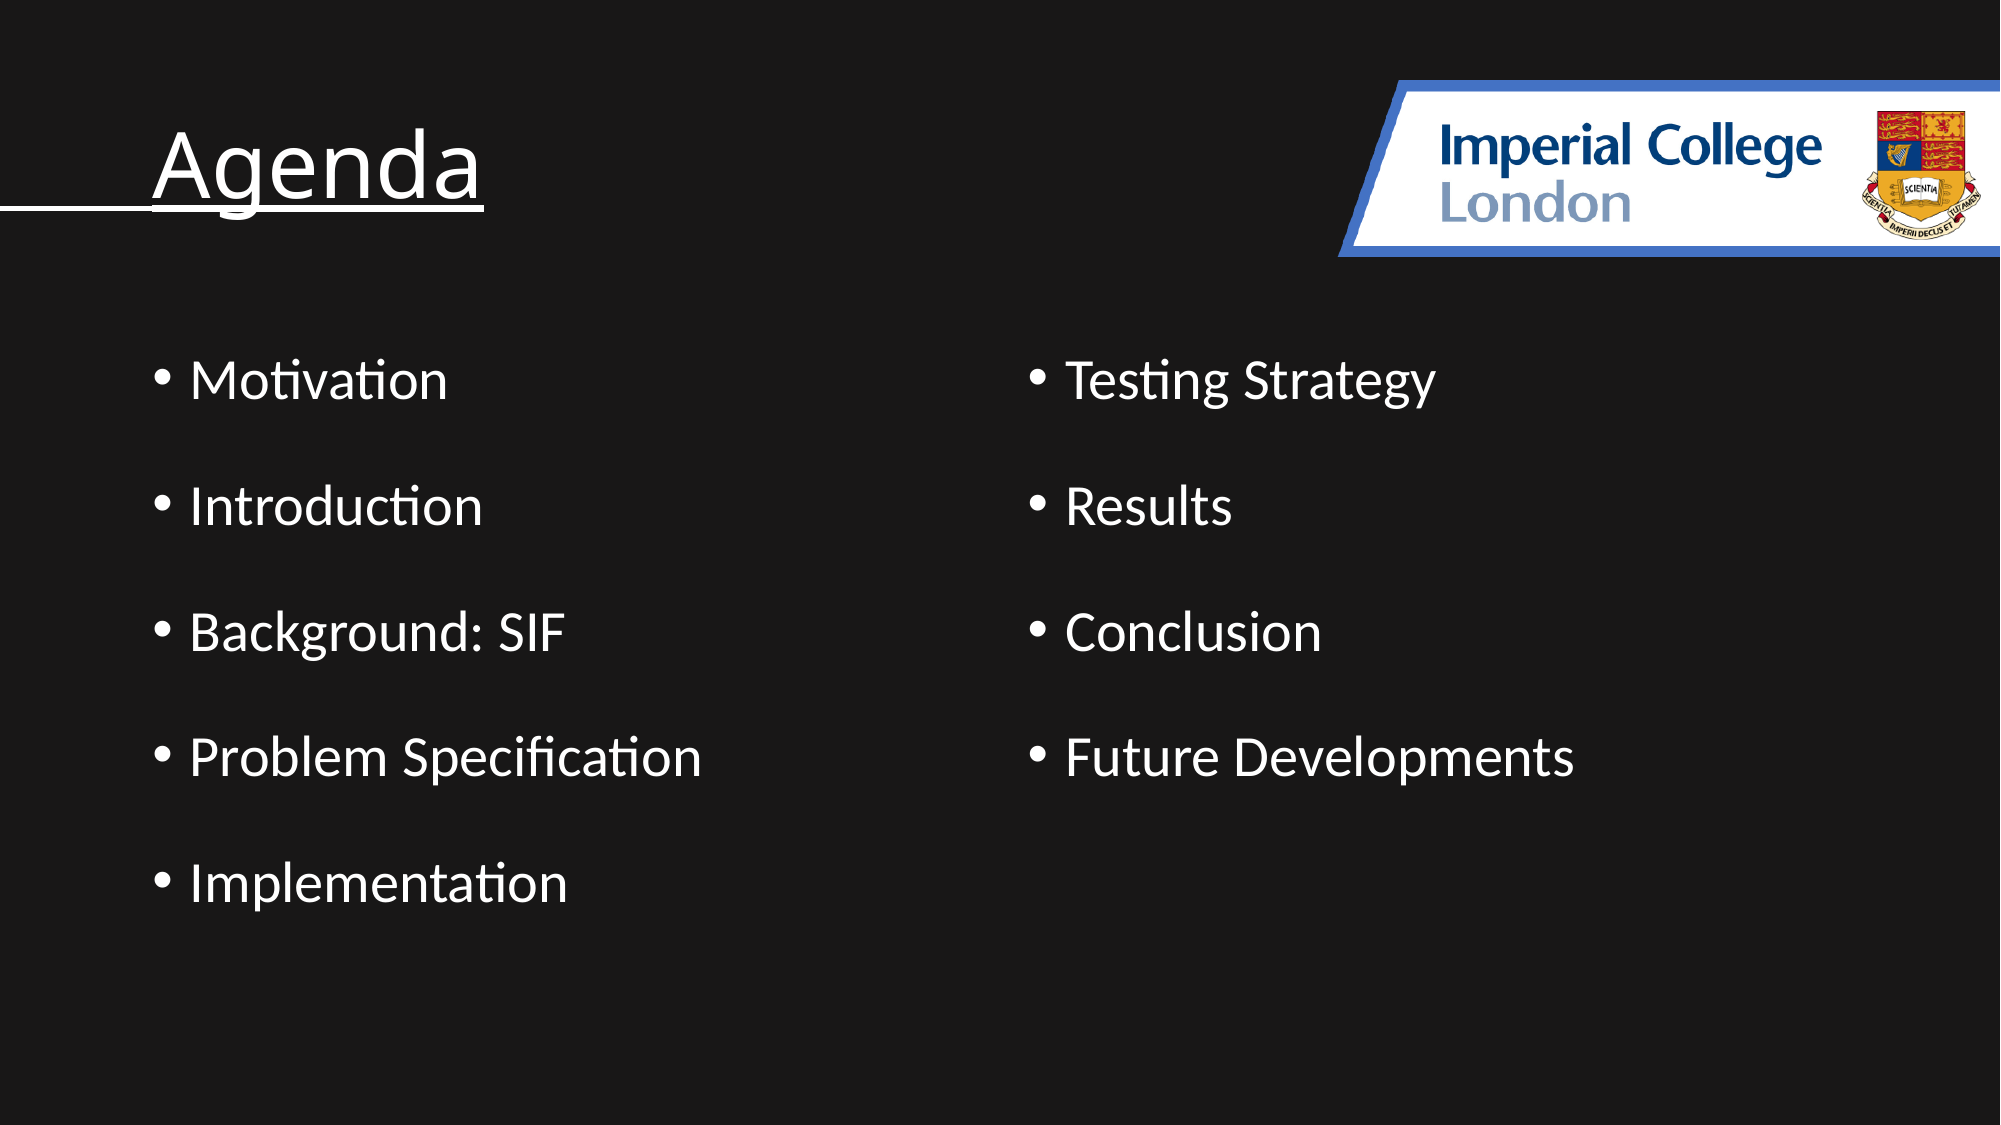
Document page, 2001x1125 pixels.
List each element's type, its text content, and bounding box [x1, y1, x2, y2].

list Motivation Introduction Background: SIF Problem Specification Implementation [137, 299, 988, 1014]
list Testing Strategy Results Conclusion Future Developments [1012, 299, 1863, 1014]
title Agenda [137, 59, 1863, 278]
picture [1863, 80, 2000, 257]
